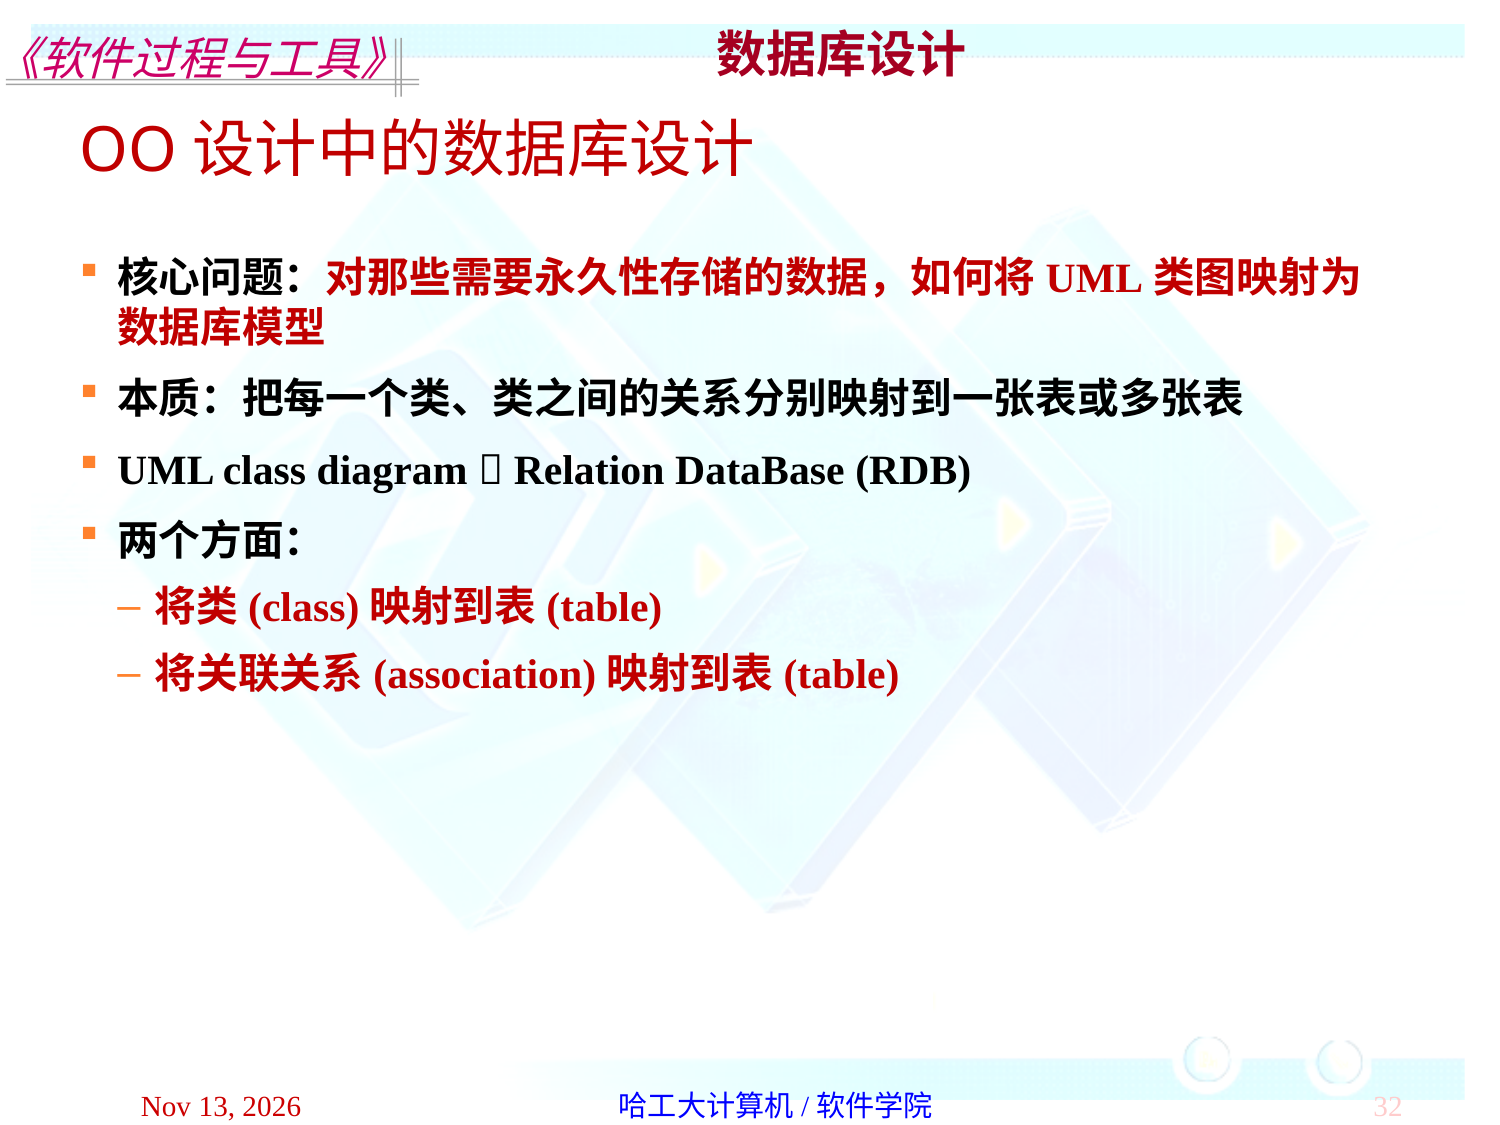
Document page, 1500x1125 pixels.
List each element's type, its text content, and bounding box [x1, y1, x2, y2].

text_box 数据库设计 [389, 15, 1294, 90]
text_box 核心问题：对那些需要永久性存储的数据，如何将UML类图映射为数据库模型 本质：把每一个类、类之间的关系分别映射到一张表或多张表 UML class diagram  Relation DataBase (RDB) 两个方面： 将类(class)映射到表(table) 将关联关系(association)映射到表(table) [64, 243, 1412, 1083]
text_box OO设计中的数据库设计 [65, 101, 1459, 209]
